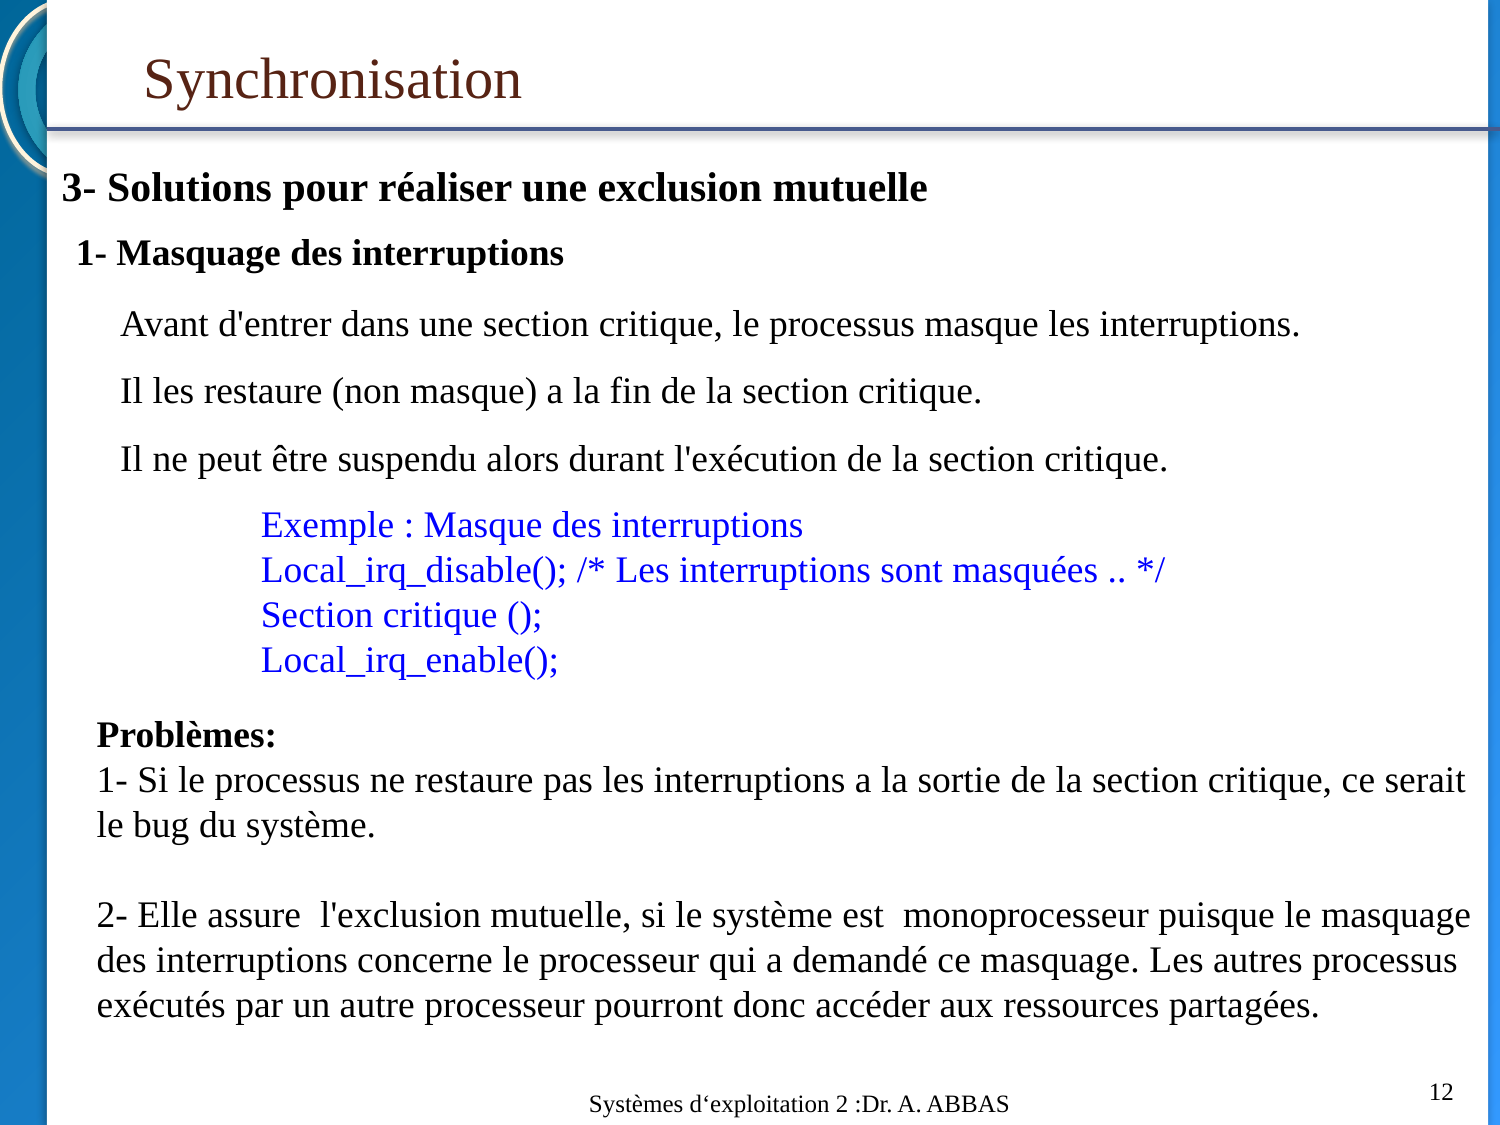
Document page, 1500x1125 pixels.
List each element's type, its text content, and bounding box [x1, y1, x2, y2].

text_box Problèmes: 1- Si le processus ne restaure pas les interruptions a la sortie de la section critique, ce serait le bug du système. 2- Elle assure l'exclusion mutuelle, si le système est monoprocesseur puisque le masquage des interruptions concerne le processeur qui a demandé ce masquage. Les autres processus exécutés par un autre processeur pourront donc accéder aux ressources partagées. [81, 703, 1500, 1033]
text_box Avant d'entrer dans une section critique, le processus masque les interruptions. Il les restaure (non masque) a la fin de la section critique. Il ne peut être suspendu alors durant l'exécution de la section critique. [105, 268, 1407, 464]
text_box Synchronisation [128, 21, 1359, 129]
text_box 1- Masquage des interruptions [61, 220, 580, 281]
text_box 3- Solutions pour réaliser une exclusion mutuelle [46, 152, 1453, 218]
text_box Exemple : Masque des interruptions Local_irq_disable(); /* Les interruptions sont masquées .. */ Section critique (); Local_irq_enable(); [246, 492, 1219, 687]
text_box 12 [1394, 1034, 1488, 1113]
text_box Systèmes d‘exploitation 2 :Dr. A. ABBAS [574, 1066, 1049, 1125]
